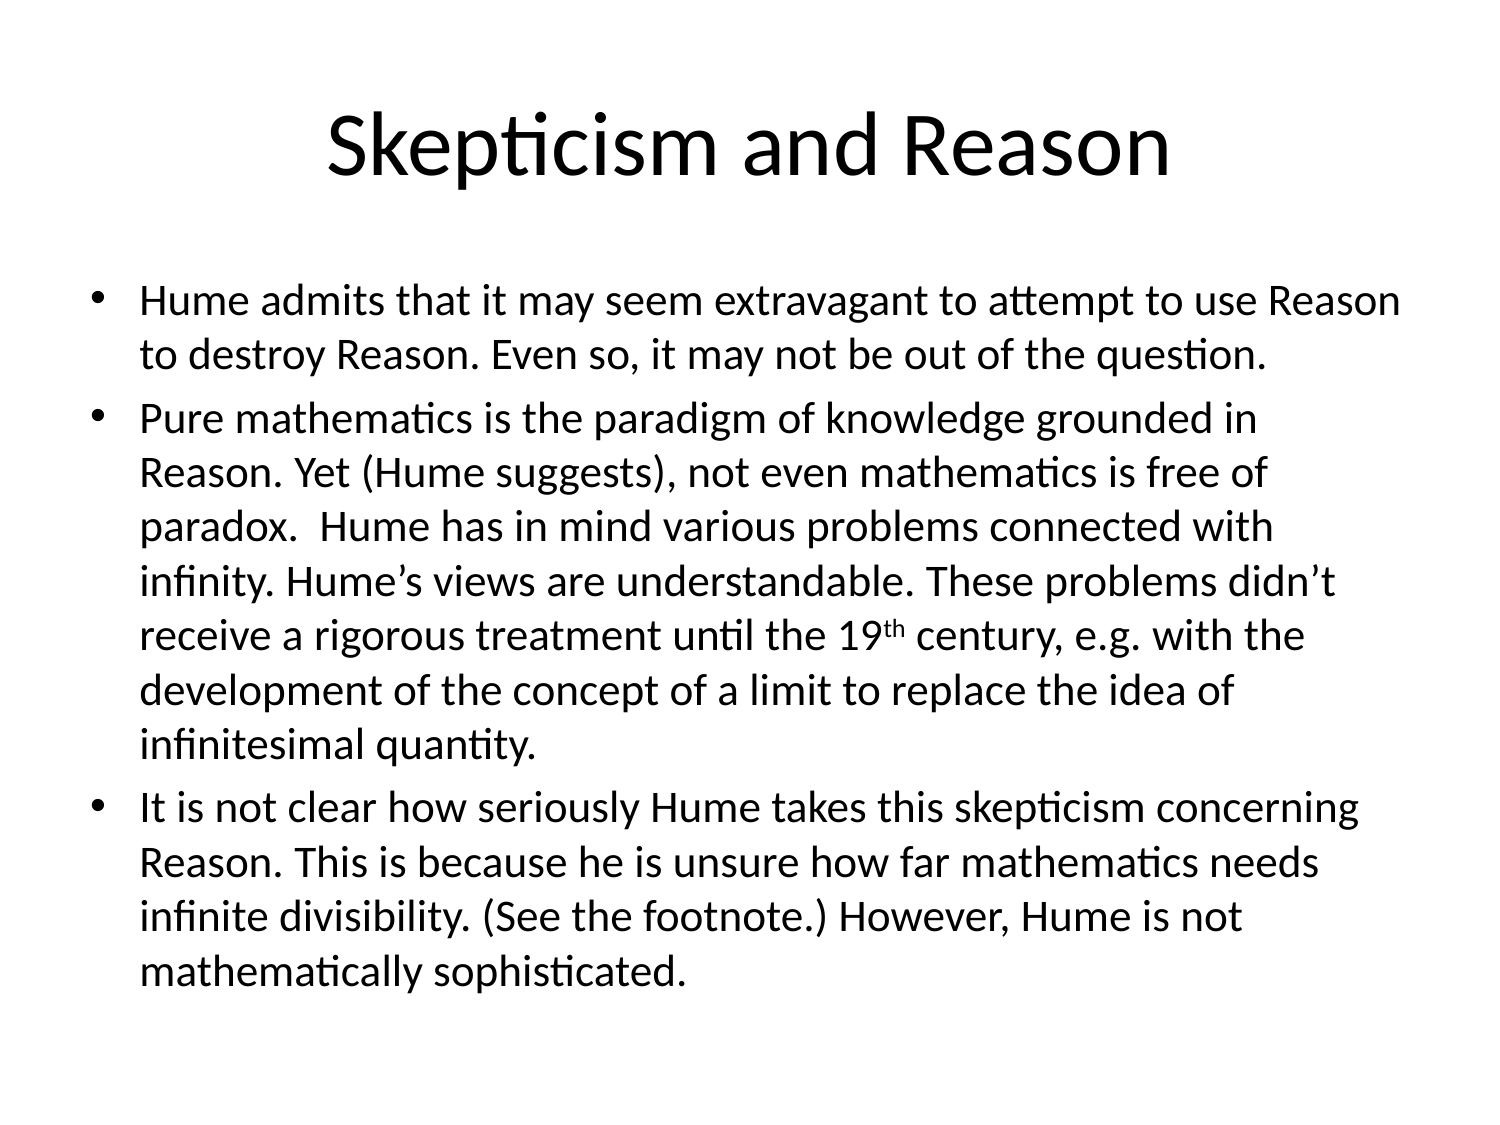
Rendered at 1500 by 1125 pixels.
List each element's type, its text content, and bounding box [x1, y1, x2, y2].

list Hume admits that it may seem extravagant to attempt to use Reason to destroy Reason. Even so, it may not be out of the question. Pure mathematics is the paradigm of knowledge grounded in Reason. Yet (Hume suggests), not even mathematics is free of paradox. Hume has in mind various problems connected with infinity. Hume’s views are understandable. These problems didn’t receive a rigorous treatment until the 19th century, e.g. with the development of the concept of a limit to replace the idea of infinitesimal quantity. It is not clear how seriously Hume takes this skepticism concerning Reason. This is because he is unsure how far mathematics needs infinite divisibility. (See the footnote.) However, Hume is not mathematically sophisticated. [75, 262, 1425, 1005]
title Skepticism and Reason [75, 45, 1425, 233]
